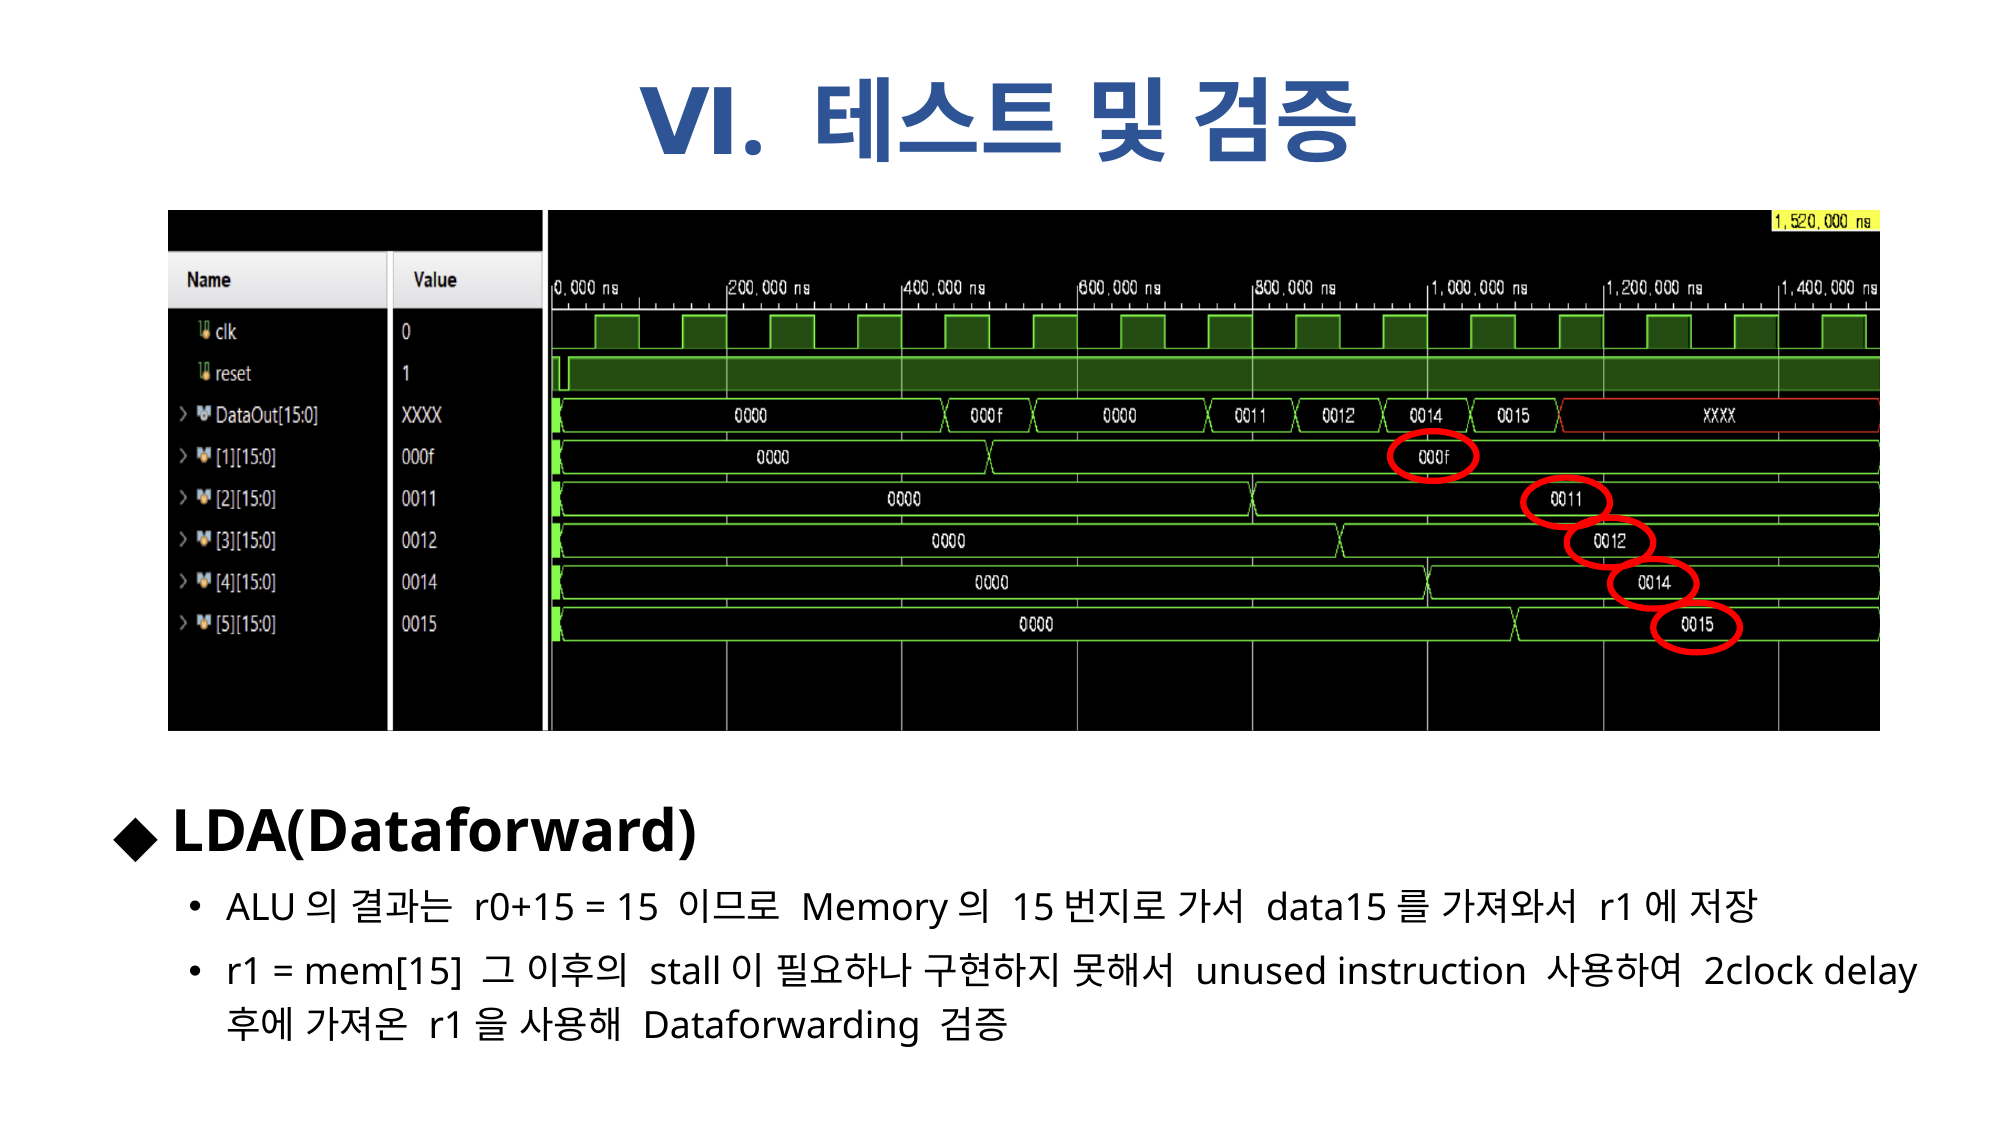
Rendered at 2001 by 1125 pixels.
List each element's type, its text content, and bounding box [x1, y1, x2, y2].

list LDA(Dataforward) ALU의 결과는 r0+15 = 15 이므로 Memory의 15번지로 가서 data15를 가져와서 r1에 저장 r1 = mem[15] 그 이후의 stall이 필요하나 구현하지 못해서 unused instruction 사용하여 2clock delay 후에 가져온 r1을 사용해 Dataforwarding 검증 [98, 793, 1950, 1125]
text_box Ⅵ. 테스트 및 검증 [137, 16, 1863, 234]
picture [168, 210, 1880, 731]
